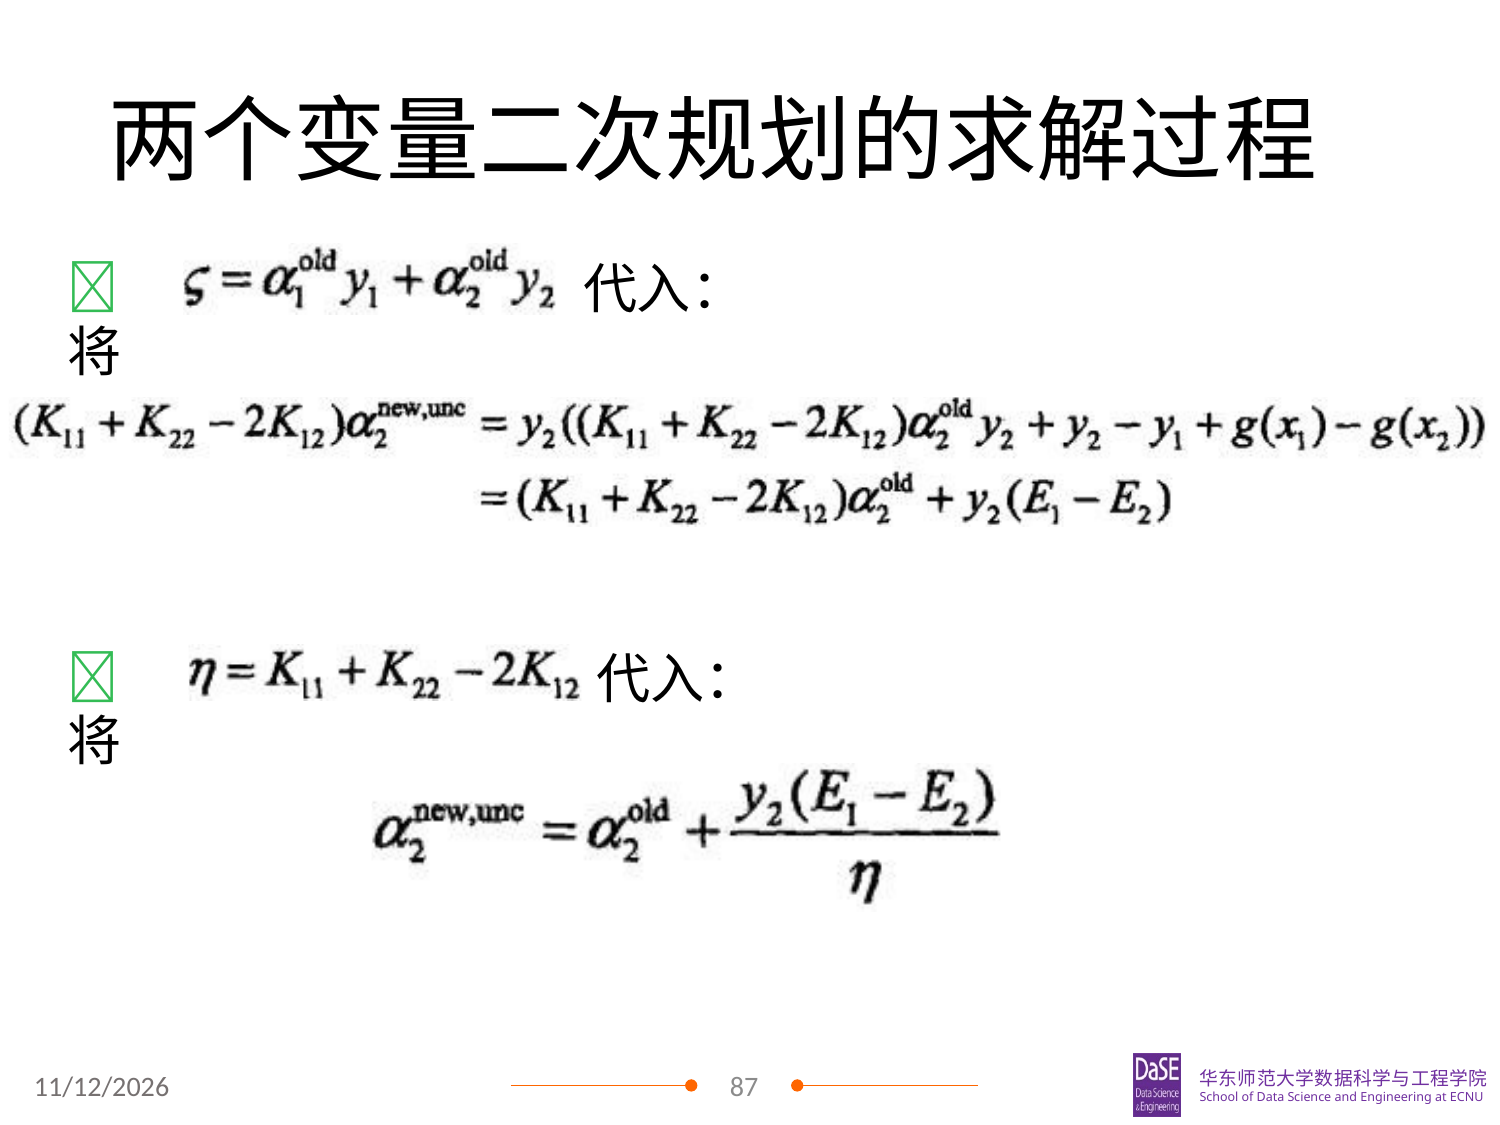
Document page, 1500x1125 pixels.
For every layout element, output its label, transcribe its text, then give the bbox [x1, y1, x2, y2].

text_box [183, 243, 560, 315]
picture [1133, 1053, 1181, 1117]
title 两个变量二次规划的求解过程 [103, 30, 1397, 231]
text_box [371, 763, 1001, 912]
text_box 代入： [580, 255, 748, 320]
text_box 将 [65, 645, 176, 772]
text_box 将 [65, 255, 176, 382]
text_box [8, 397, 1489, 527]
text_box [188, 644, 582, 701]
text_box 代入： [594, 645, 762, 710]
